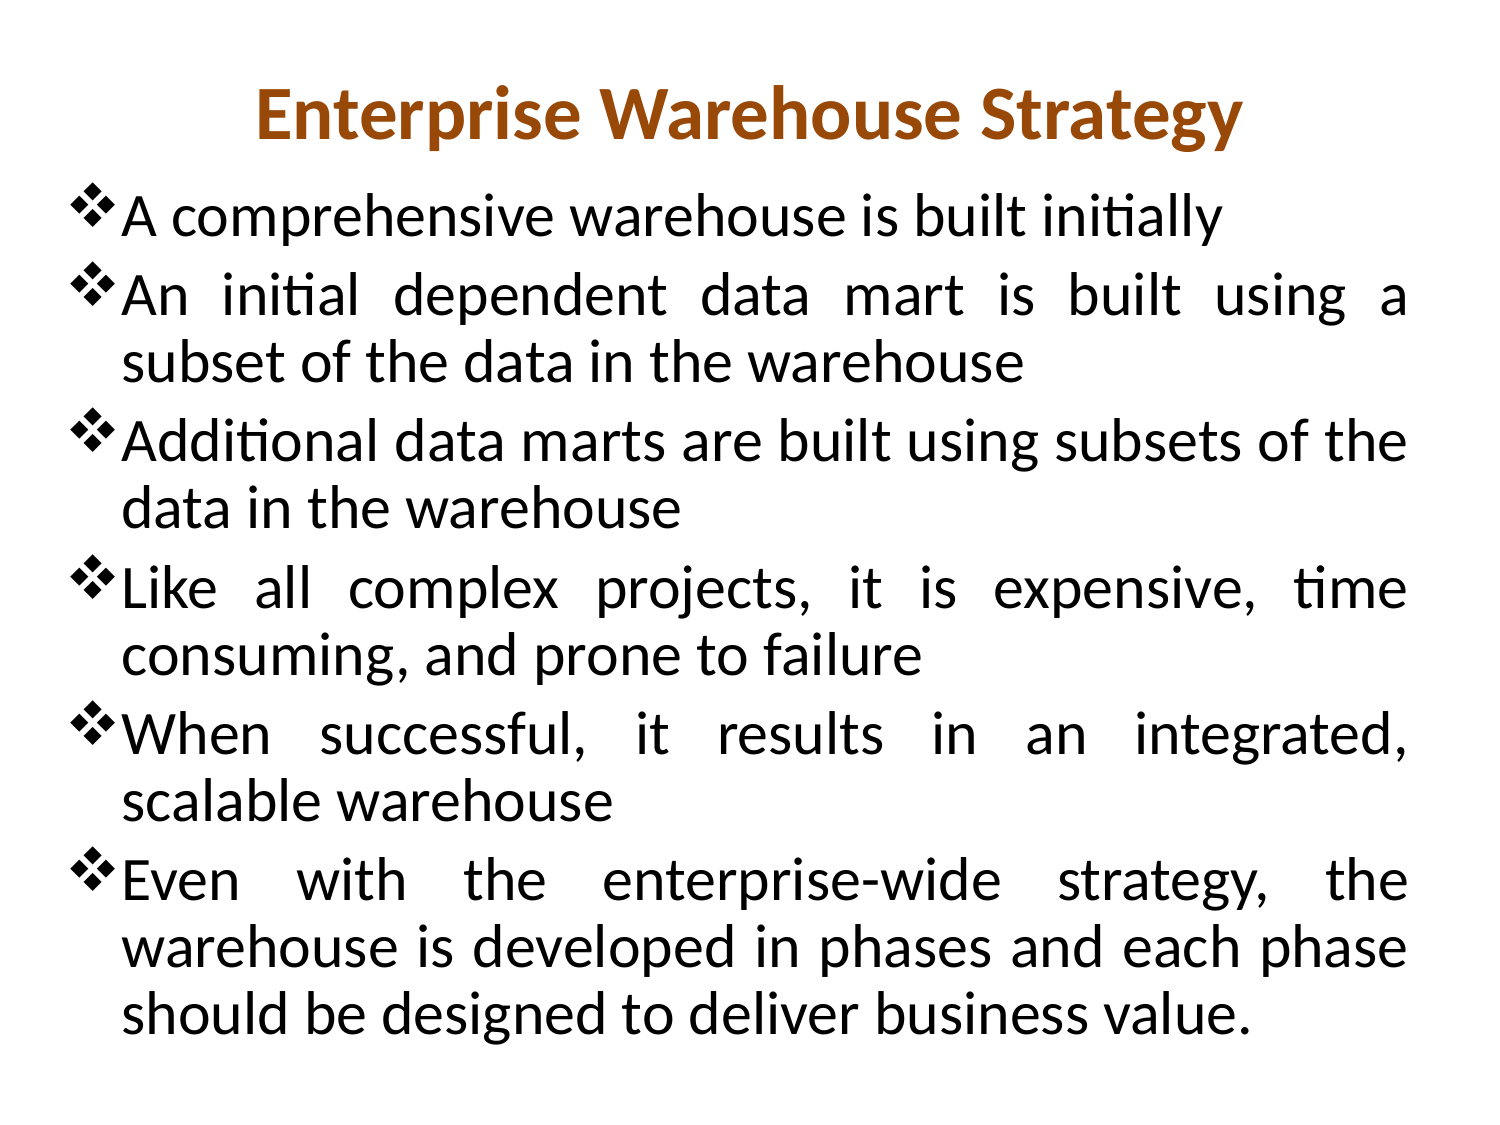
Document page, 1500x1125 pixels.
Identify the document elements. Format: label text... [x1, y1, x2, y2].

list A comprehensive warehouse is built initially An initial dependent data mart is built using a subset of the data in the warehouse Additional data marts are built using subsets of the data in the warehouse Like all complex projects, it is expensive, time consuming, and prone to failure When successful, it results in an integrated, scalable warehouse Even with the enterprise-wide strategy, the warehouse is developed in phases and each phase should be designed to deliver business value. [50, 174, 1425, 1063]
title Enterprise Warehouse Strategy [75, 45, 1425, 163]
